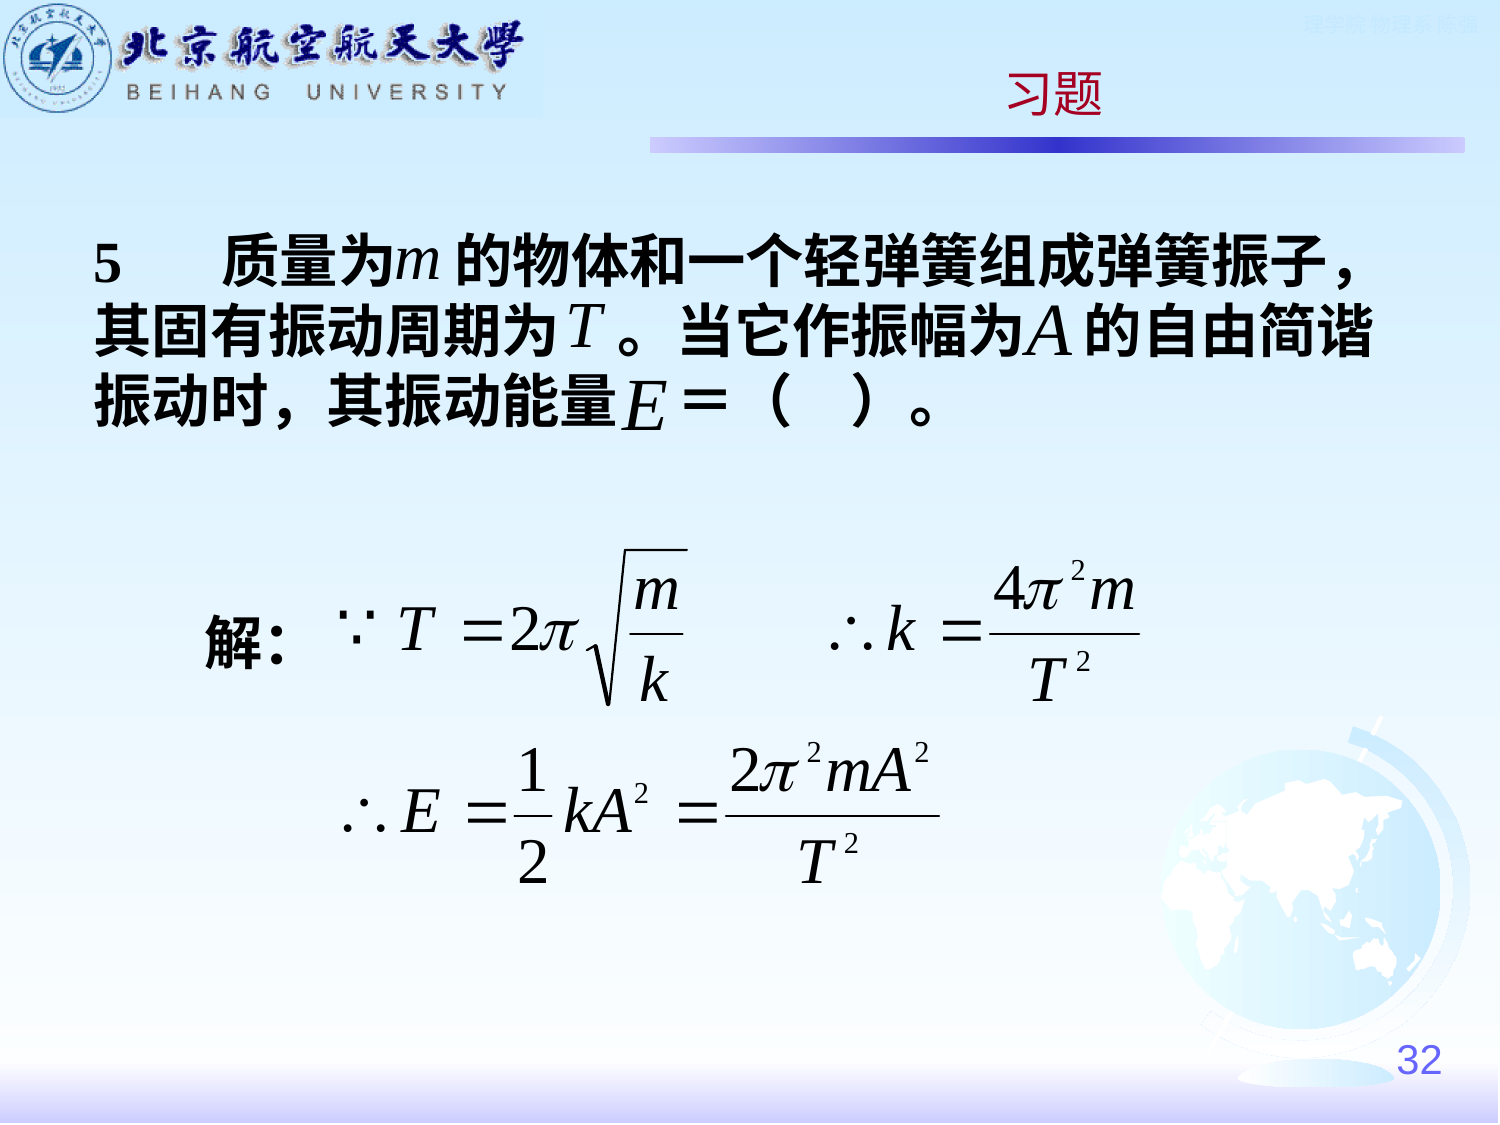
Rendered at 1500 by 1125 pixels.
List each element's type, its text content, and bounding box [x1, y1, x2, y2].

slide_number 32 [1145, 1024, 1459, 1101]
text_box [338, 536, 1152, 894]
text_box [74, 216, 1407, 445]
text_box 习题 [625, 47, 1483, 138]
picture [0, 0, 543, 117]
text_box 解： [189, 598, 333, 684]
